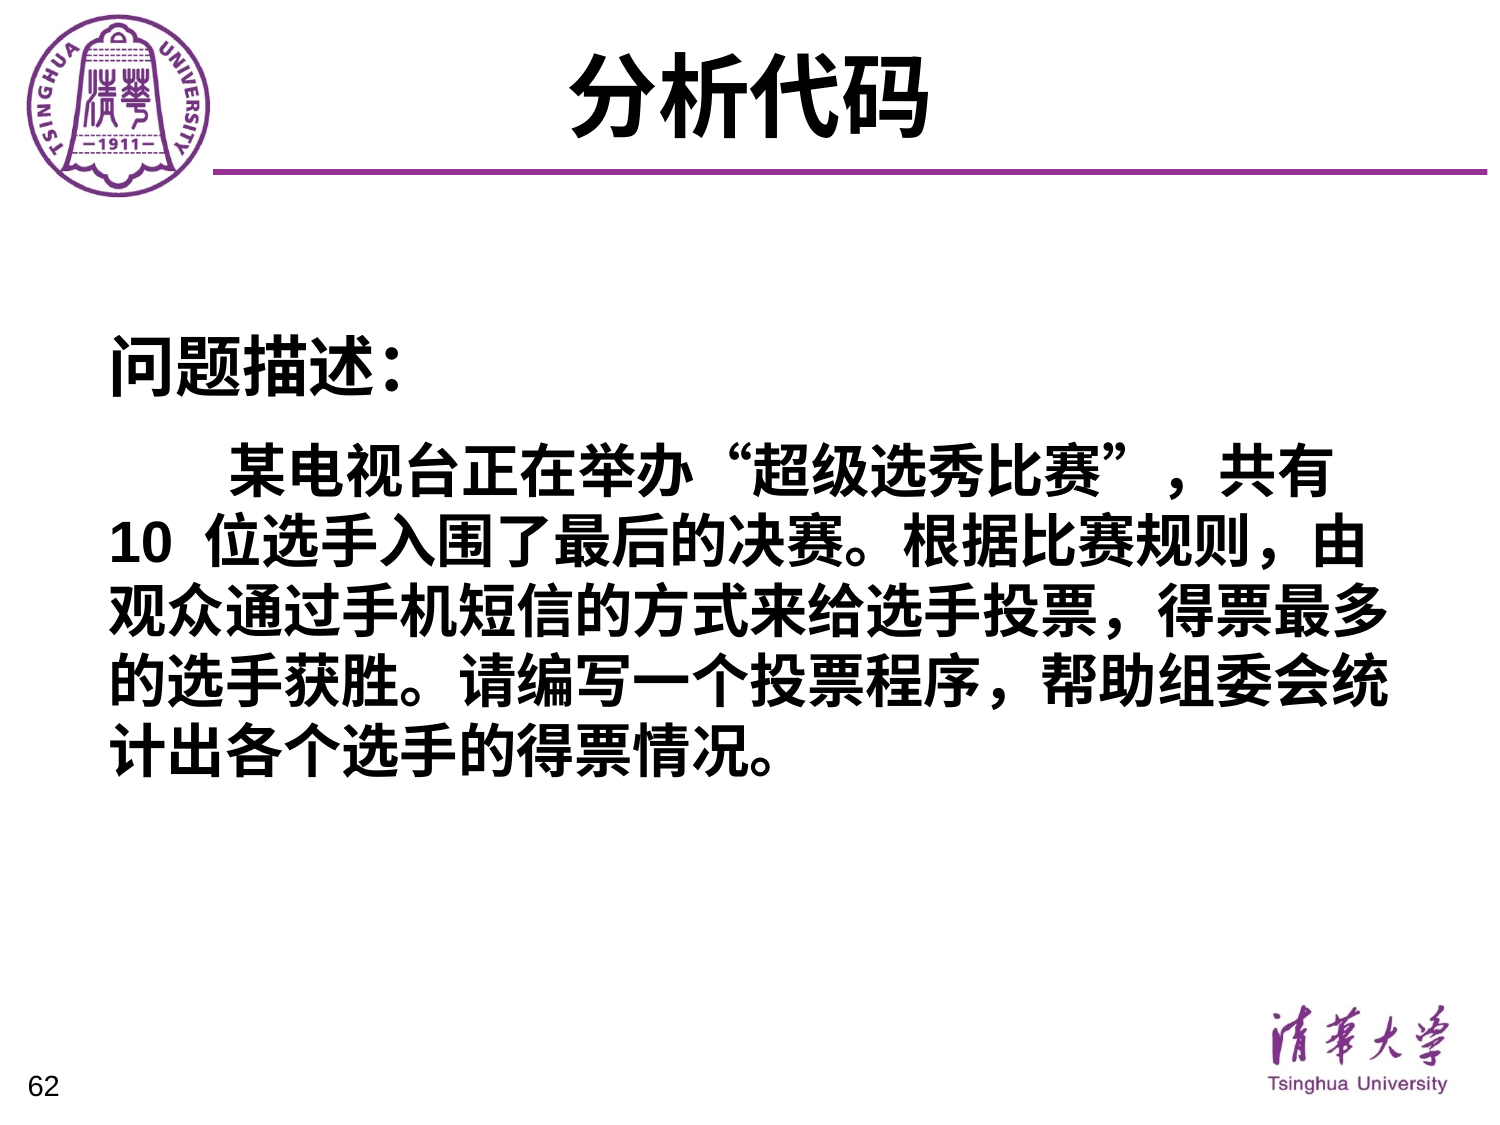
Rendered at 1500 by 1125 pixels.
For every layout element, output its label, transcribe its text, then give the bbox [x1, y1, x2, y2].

picture [24, 12, 213, 37]
footer 62 [12, 1059, 176, 1125]
title 分析代码 [24, 37, 1476, 151]
picture [24, 151, 213, 200]
picture [1262, 999, 1454, 1101]
text_box 问题描述： 某电视台正在举办“超级选秀比赛”，共有10 位选手入围了最后的决赛。根据比赛规则，由观众通过手机短信的方式来给选手投票，得票最多的选手获胜。请编写一个投票程序，帮助组委会统计出各个选手的得票情况。 [93, 317, 1412, 879]
